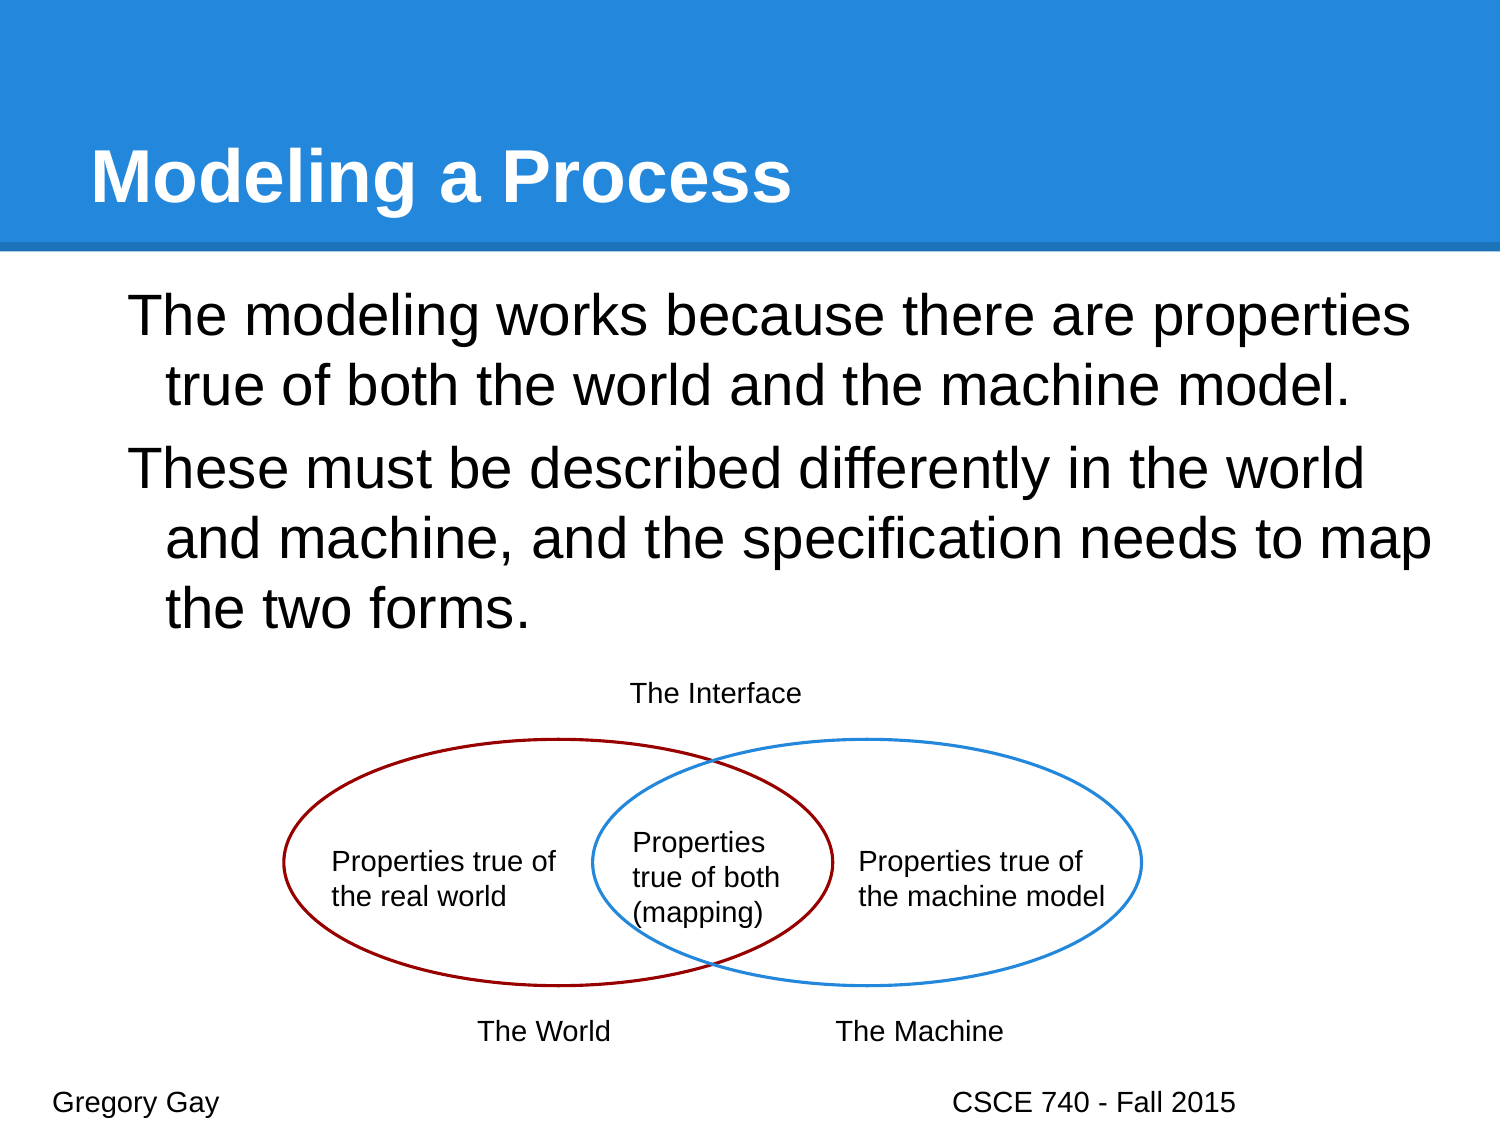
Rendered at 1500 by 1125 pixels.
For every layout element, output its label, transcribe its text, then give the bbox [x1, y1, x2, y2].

list The modeling works because there are properties true of both the world and the machine model. These must be described differently in the world and machine, and the specification needs to map the two forms. [75, 262, 1484, 655]
text_box [283, 739, 711, 986]
text_box Gregory Gay CSCE 740 - Fall 2015 26 [37, 1068, 1463, 1114]
text_box The Machine [820, 997, 1034, 1064]
text_box Properties true of the real world [316, 826, 573, 933]
text_box [592, 811, 617, 914]
text_box The World [462, 997, 655, 1064]
text_box [618, 739, 1130, 986]
text_box Properties true of both (mapping) [617, 808, 831, 915]
text_box The Interface [614, 659, 833, 726]
text_box Properties true of the machine model [843, 826, 1142, 933]
title Modeling a Process [75, 45, 1425, 233]
